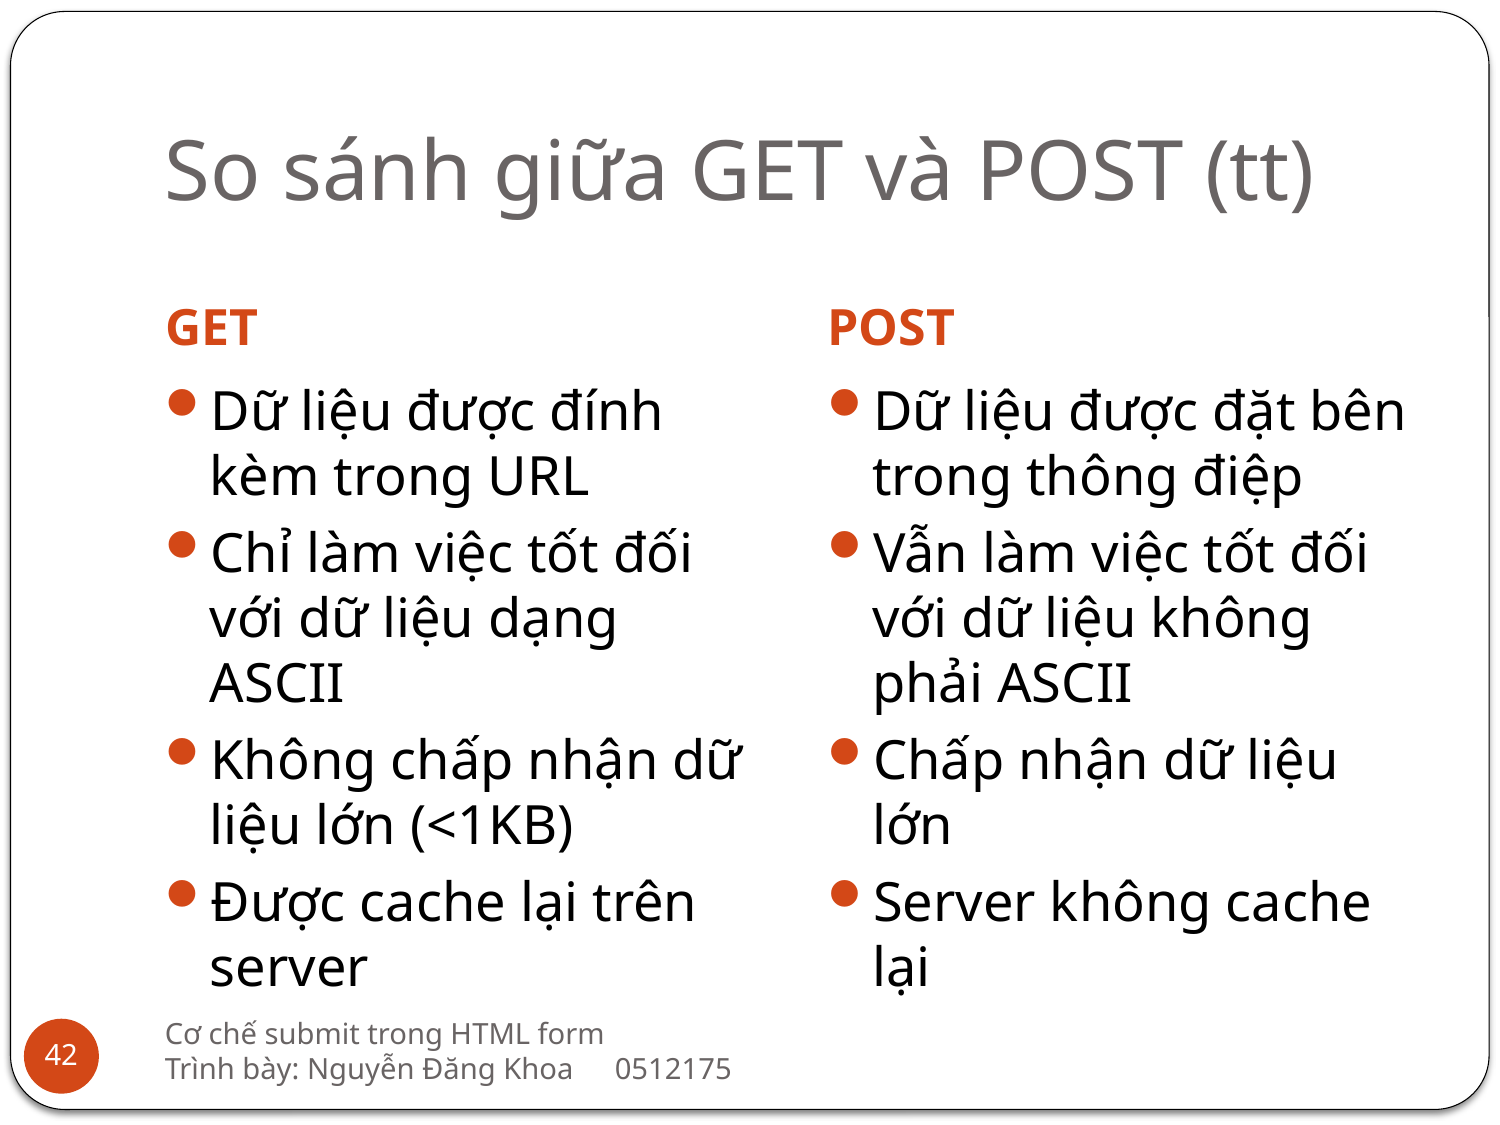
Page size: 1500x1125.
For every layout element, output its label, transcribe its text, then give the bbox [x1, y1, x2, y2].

list Dữ liệu được đính kèm trong URL Chỉ làm việc tốt đối với dữ liệu dạng ASCII Không chấp nhận dữ liệu lớn (<1KB) Được cache lại trên server [150, 368, 763, 1007]
list GET [149, 236, 763, 364]
title So sánh giữa GET và POST (tt) [150, 44, 1425, 233]
slide_number 42 [23, 1018, 99, 1094]
list Dữ liệu được đặt bên trong thông điệp Vẫn làm việc tốt đối với dữ liệu không phải ASCII Chấp nhận dữ liệu lớn Server không cache lại [812, 368, 1425, 1007]
list POST [811, 236, 1426, 364]
footer Cơ chế submit trong HTML form Trình bày: Nguyễn Đăng Khoa 0512175 [150, 1012, 800, 1088]
